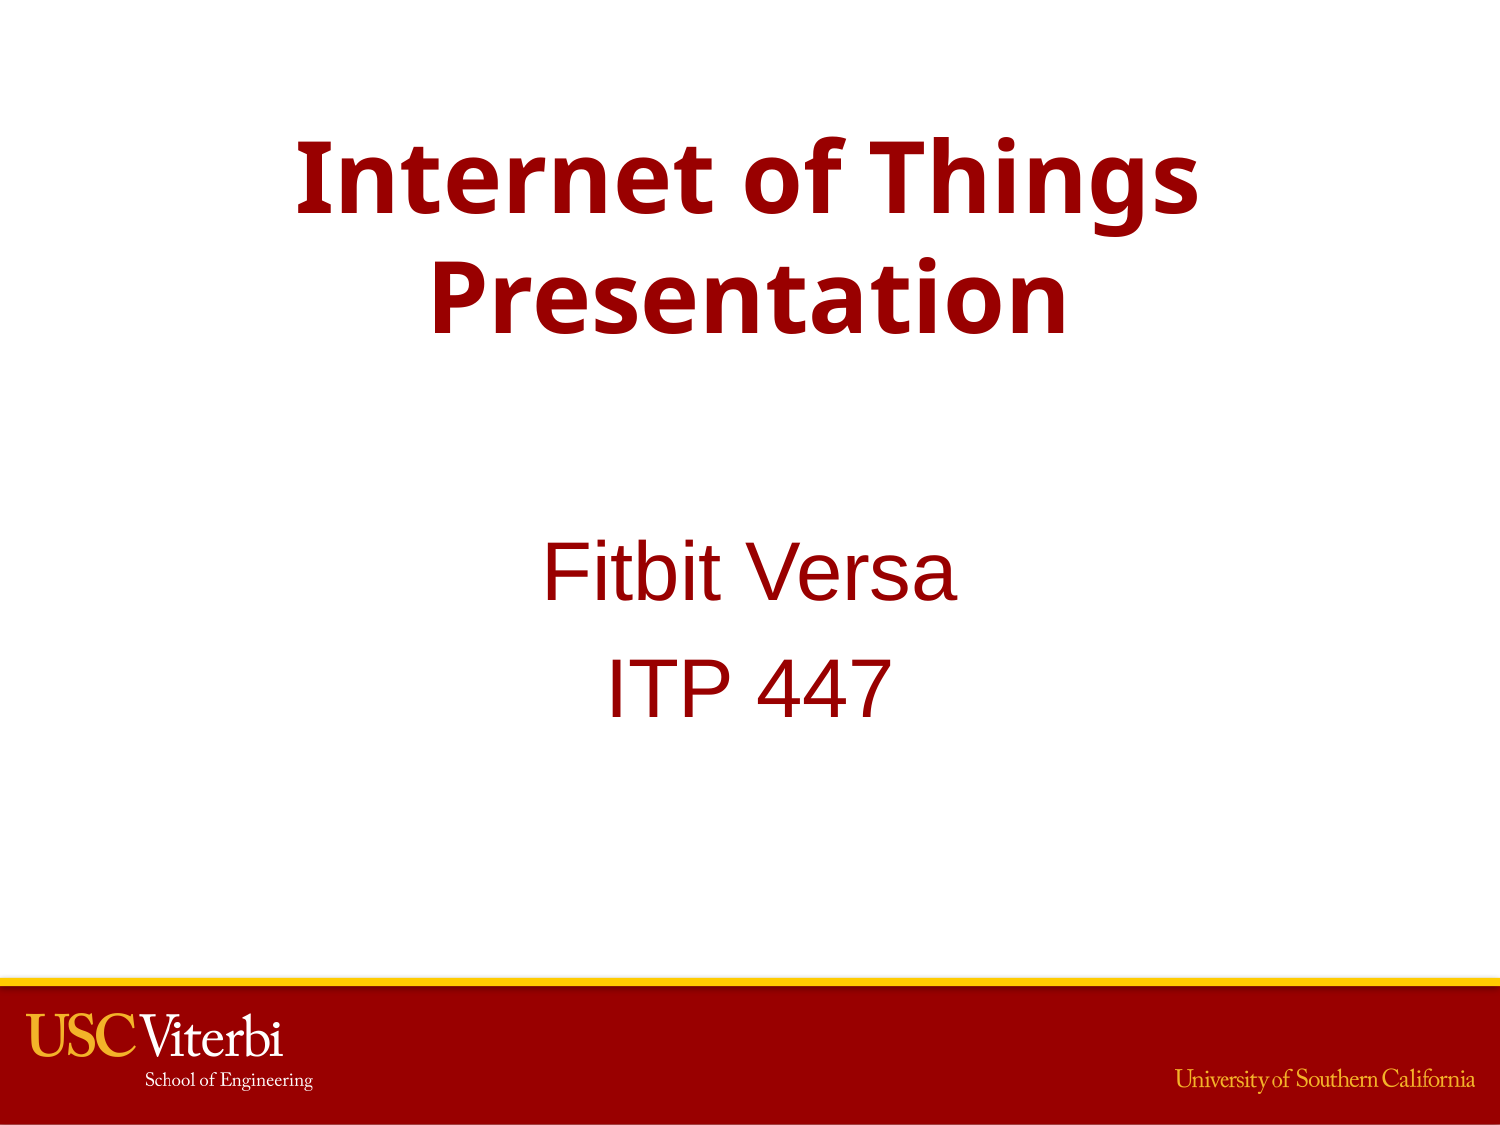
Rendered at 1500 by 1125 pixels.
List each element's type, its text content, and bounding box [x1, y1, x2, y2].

subtitle Fitbit Versa ITP 447 [225, 510, 1275, 809]
title Internet of Things Presentation [23, 112, 1475, 354]
picture [1175, 1068, 1475, 1094]
picture [26, 1013, 313, 1091]
